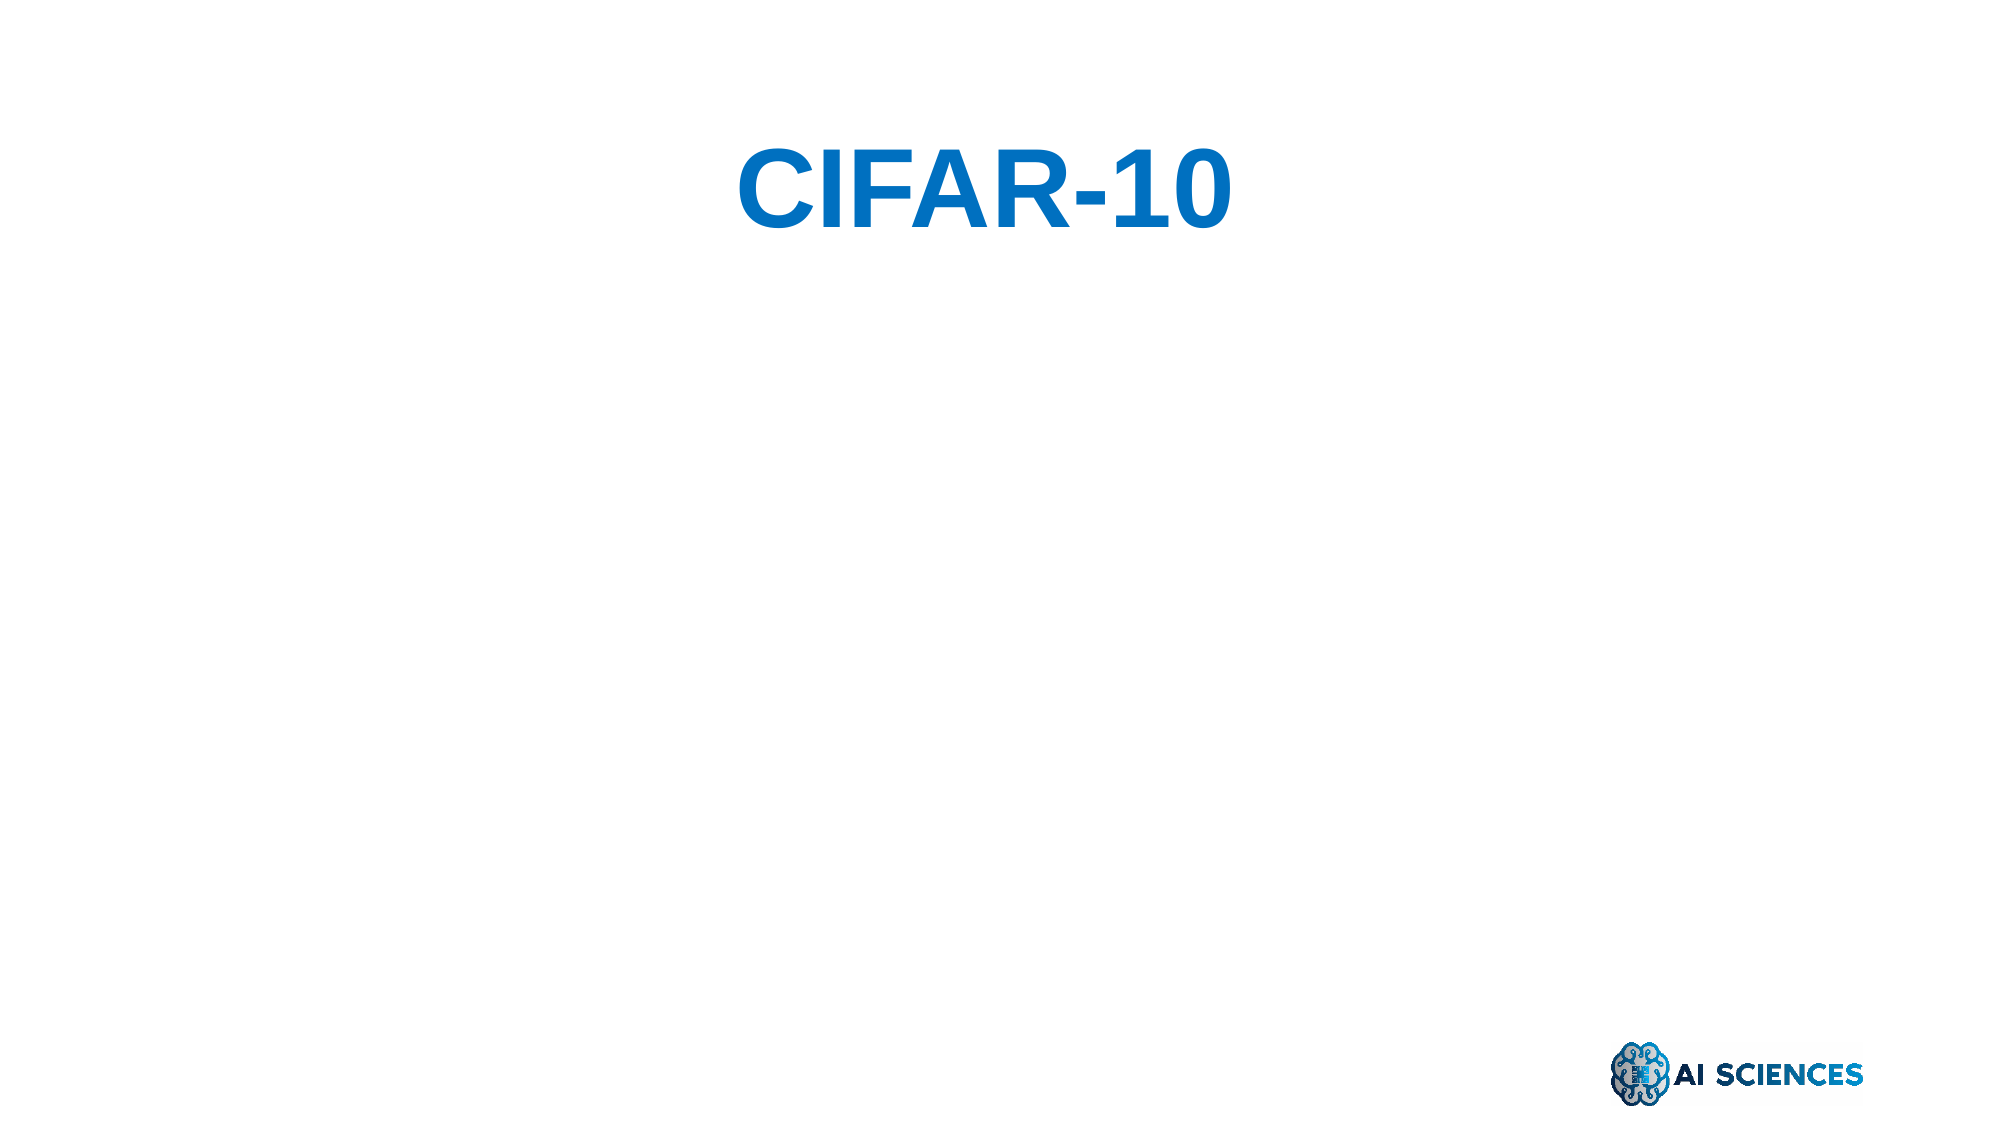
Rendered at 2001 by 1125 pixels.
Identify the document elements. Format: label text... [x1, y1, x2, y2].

picture [1644, 1047, 1656, 1058]
picture [1853, 1068, 1863, 1074]
text_box CIFAR-10 [0, 109, 1985, 259]
picture [1611, 1042, 1863, 1106]
picture [1659, 1080, 1665, 1091]
